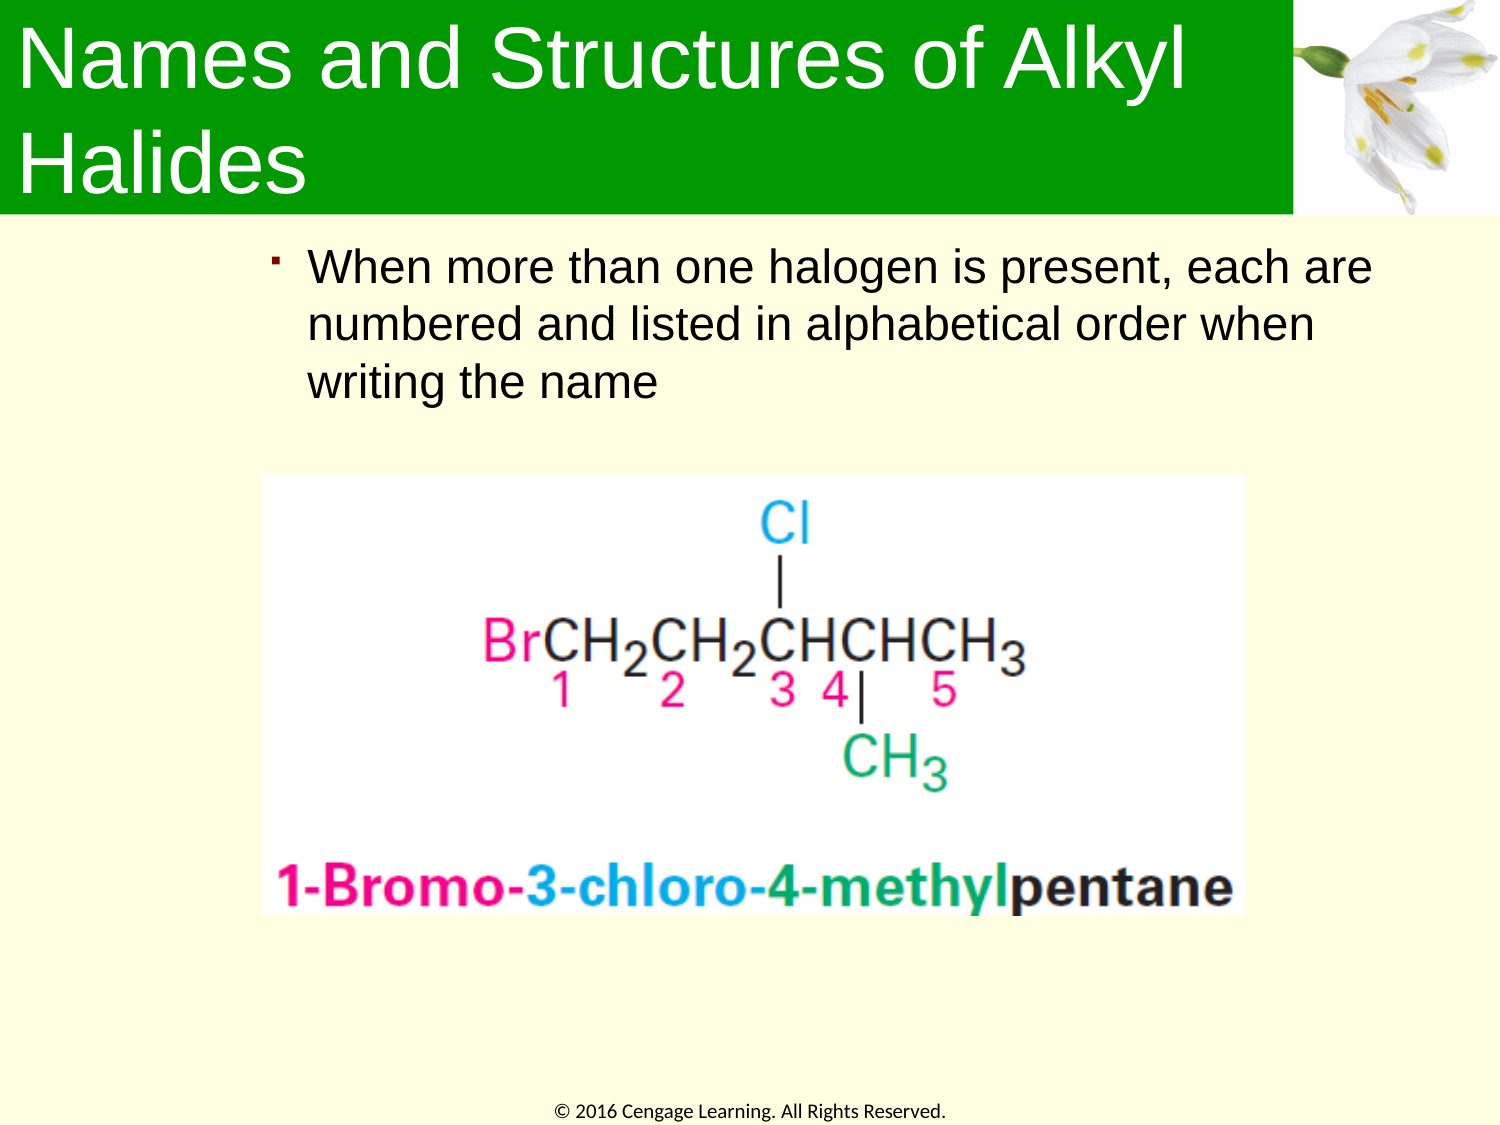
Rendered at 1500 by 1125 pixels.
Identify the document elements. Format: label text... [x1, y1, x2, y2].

list When more than one halogen is present, each are numbered and listed in alphabetical order when writing the name [103, 227, 1450, 1065]
title Names and Structures of Alkyl Halides [0, 0, 1288, 213]
picture [262, 474, 1247, 916]
picture [1293, 0, 1500, 215]
